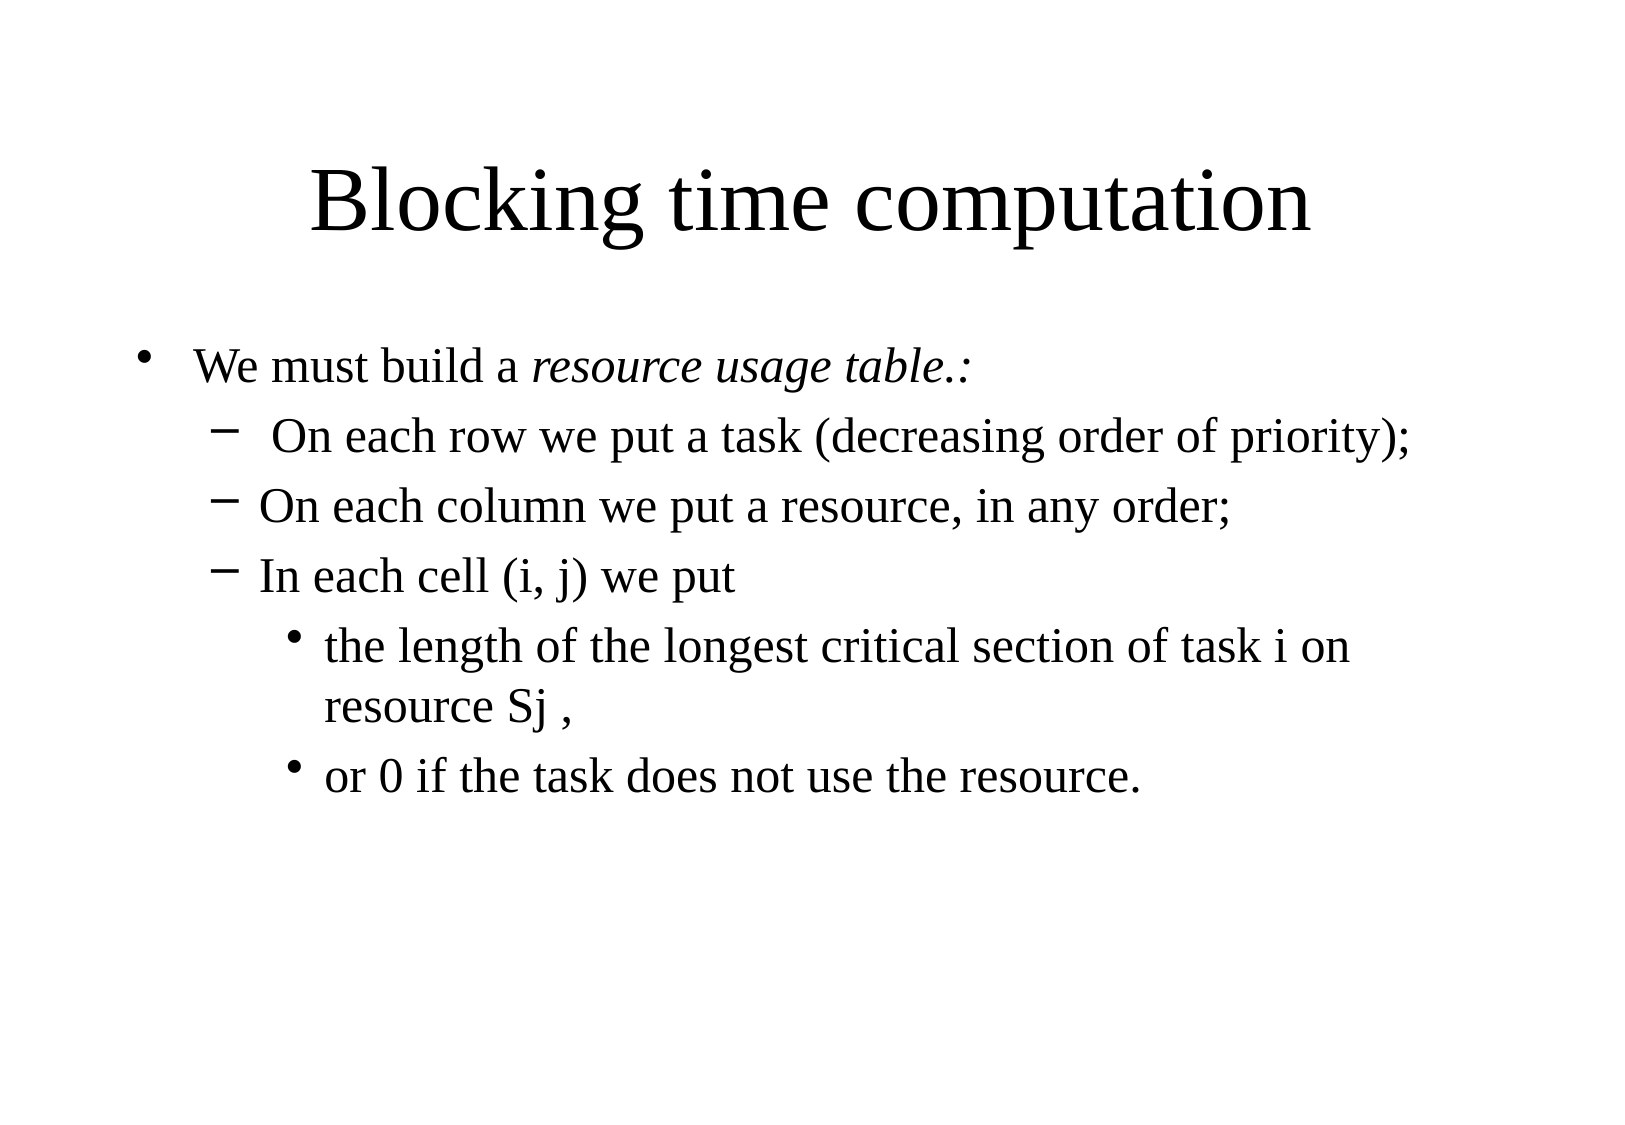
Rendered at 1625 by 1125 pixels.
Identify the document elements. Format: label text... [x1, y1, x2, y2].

list We must build a resource usage table.: On each row we put a task (decreasing order of priority); On each column we put a resource, in any order; In each cell (i, j) we put the length of the longest critical section of task i on resource Sj , or 0 if the task does not use the resource. [121, 324, 1503, 1073]
title Blocking time computation [121, 99, 1503, 288]
